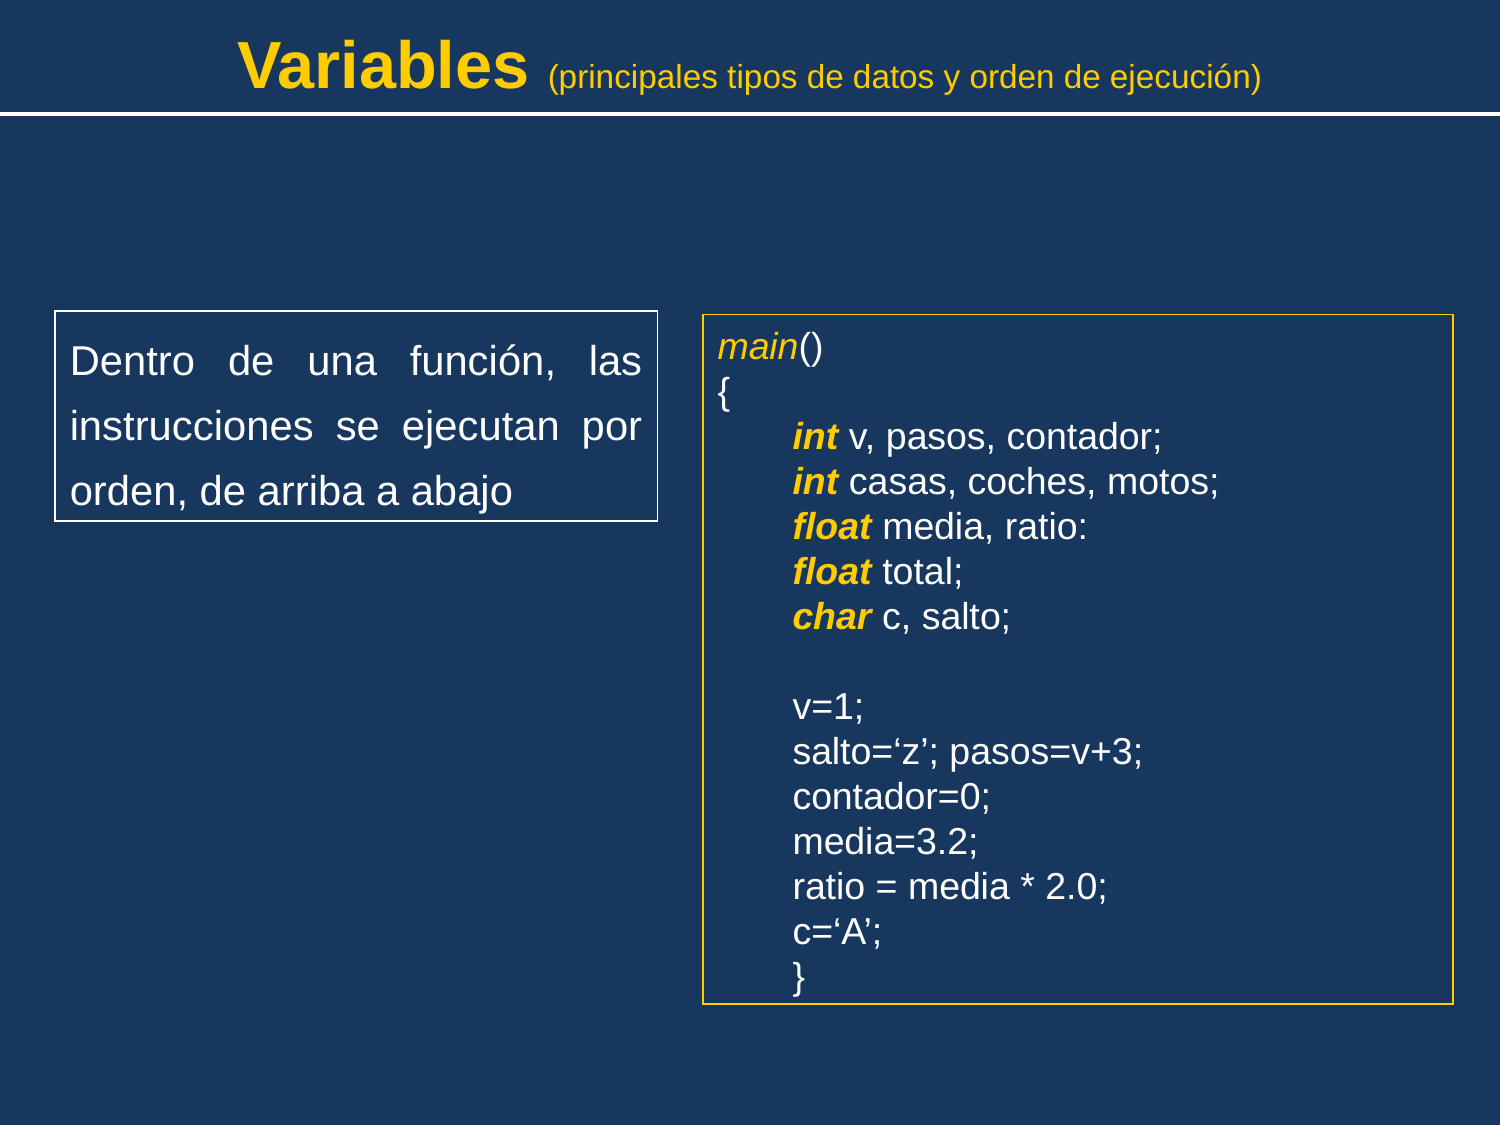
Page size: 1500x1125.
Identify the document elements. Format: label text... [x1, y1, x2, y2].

text_box Dentro de una función, las instrucciones se ejecutan por orden, de arriba a abajo [54, 311, 658, 521]
text_box main() { int v, pasos, contador; int casas, coches, motos; float media, ratio: float total; char c, salto; v=1; salto=‘z’; pasos=v+3; contador=0; media=3.2; ratio = media * 2.0; c=‘A’; } [702, 314, 1453, 1004]
text_box Variables (principales tipos de datos y orden de ejecución) [188, 14, 1311, 109]
